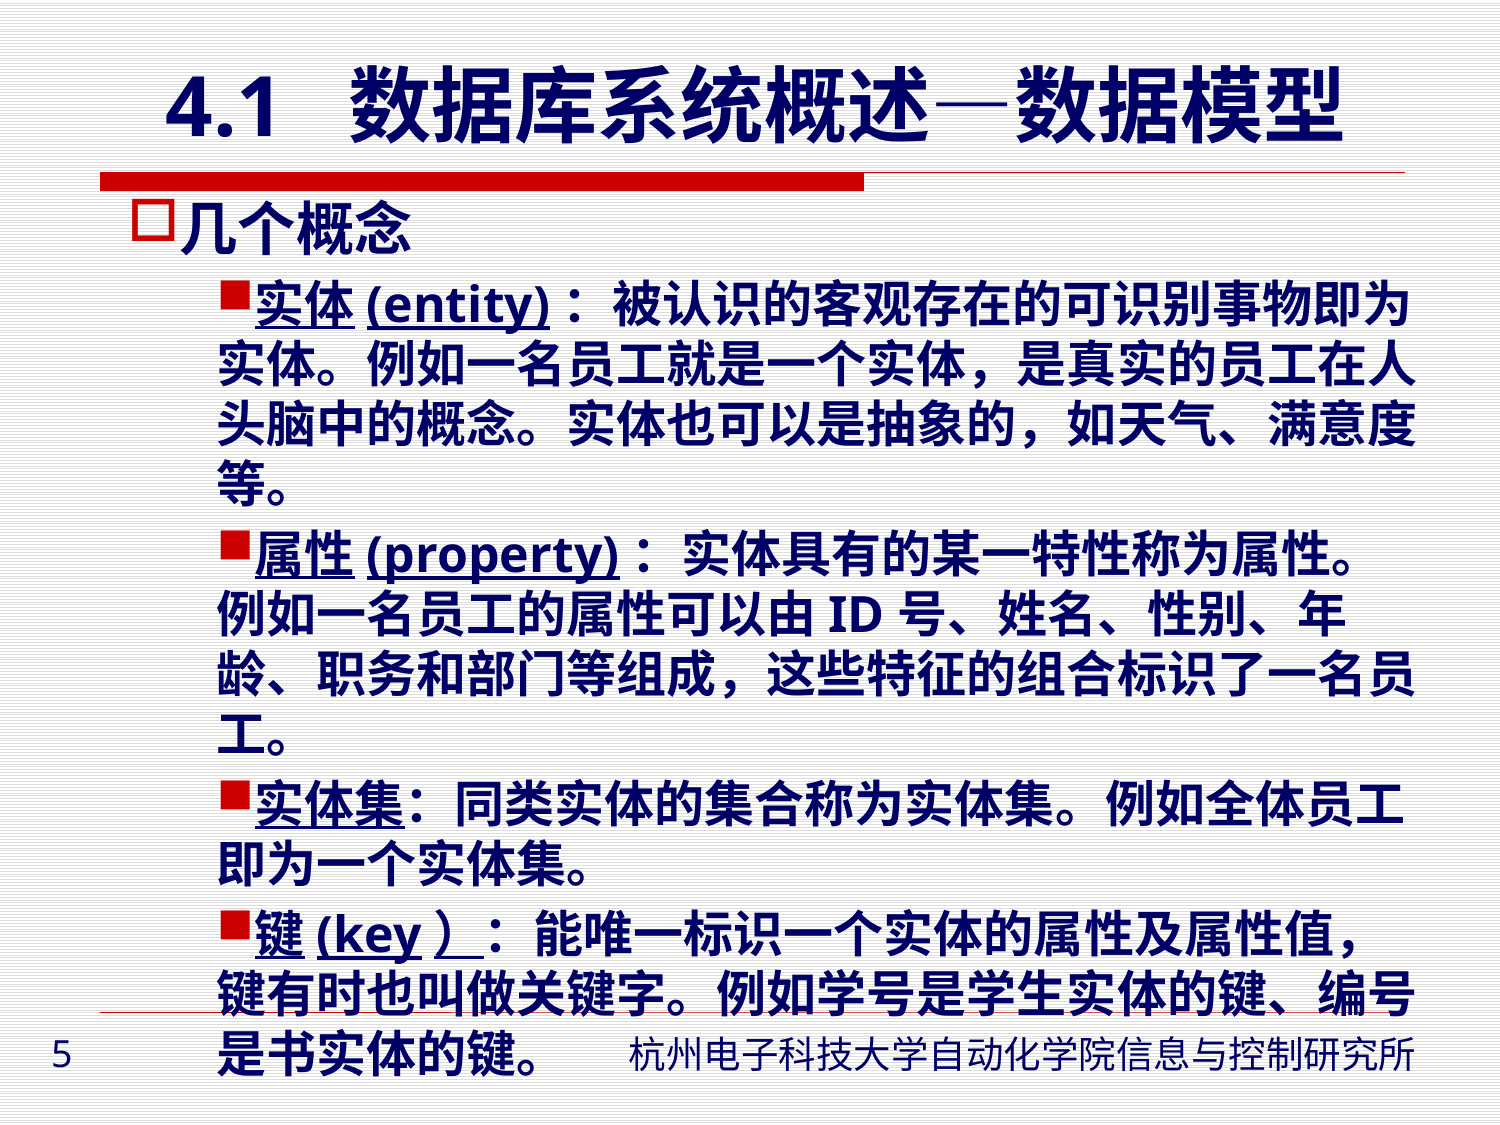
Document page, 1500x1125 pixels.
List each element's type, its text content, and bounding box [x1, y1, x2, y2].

title 4.1 数据库系统概述—数据模型 [100, 42, 1413, 161]
list 几个概念 实体(entity)：被认识的客观存在的可识别事物即为实体。例如一名员工就是一个实体，是真实的员工在人头脑中的概念。实体也可以是抽象的，如天气、满意度等。 属性(property)：实体具有的某一特性称为属性。例如一名员工的属性可以由ID号、姓名、性别、年龄、职务和部门等组成，这些特征的组合标识了一名员工。 实体集：同类实体的集合称为实体集。例如全体员工即为一个实体集。 键(key）：能唯一标识一个实体的属性及属性值，键有时也叫做关键字。例如学号是学生实体的键、编号是书实体的键。 [112, 184, 1436, 1071]
